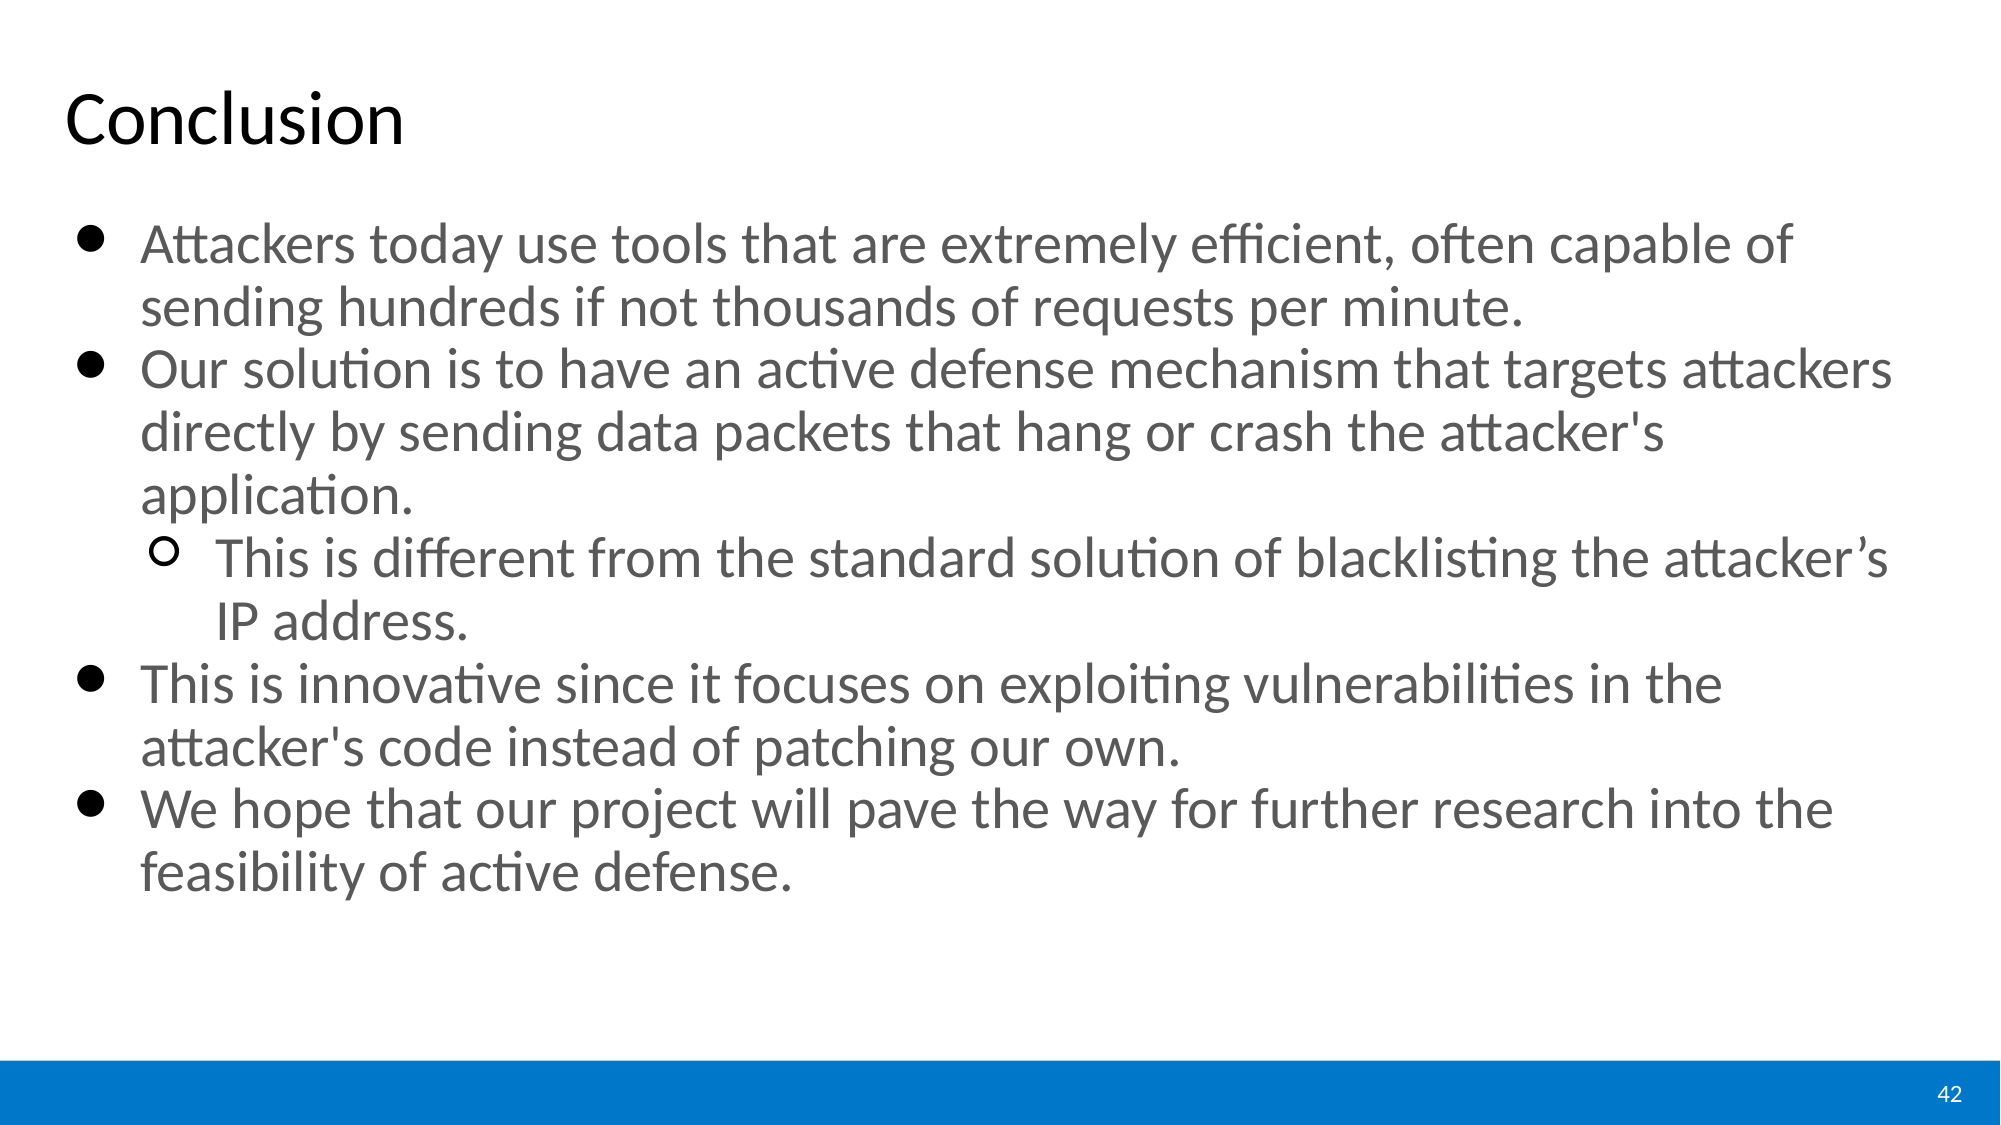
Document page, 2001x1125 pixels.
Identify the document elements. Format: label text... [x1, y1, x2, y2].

list Attackers today use tools that are extremely efficient, often capable of sending hundreds if not thousands of requests per minute. Our solution is to have an active defense mechanism that targets attackers directly by sending data packets that hang or crash the attacker's application. This is different from the standard solution of blacklisting the attacker’s IP address. This is innovative since it focuses on exploiting vulnerabilities in the attacker's code instead of patching our own. We hope that our project will pave the way for further research into the feasibility of active defense. [50, 205, 1925, 1025]
slide_number 42 [1902, 1071, 1978, 1115]
title Conclusion [50, 51, 1925, 188]
text_box [0, 1060, 2000, 1125]
